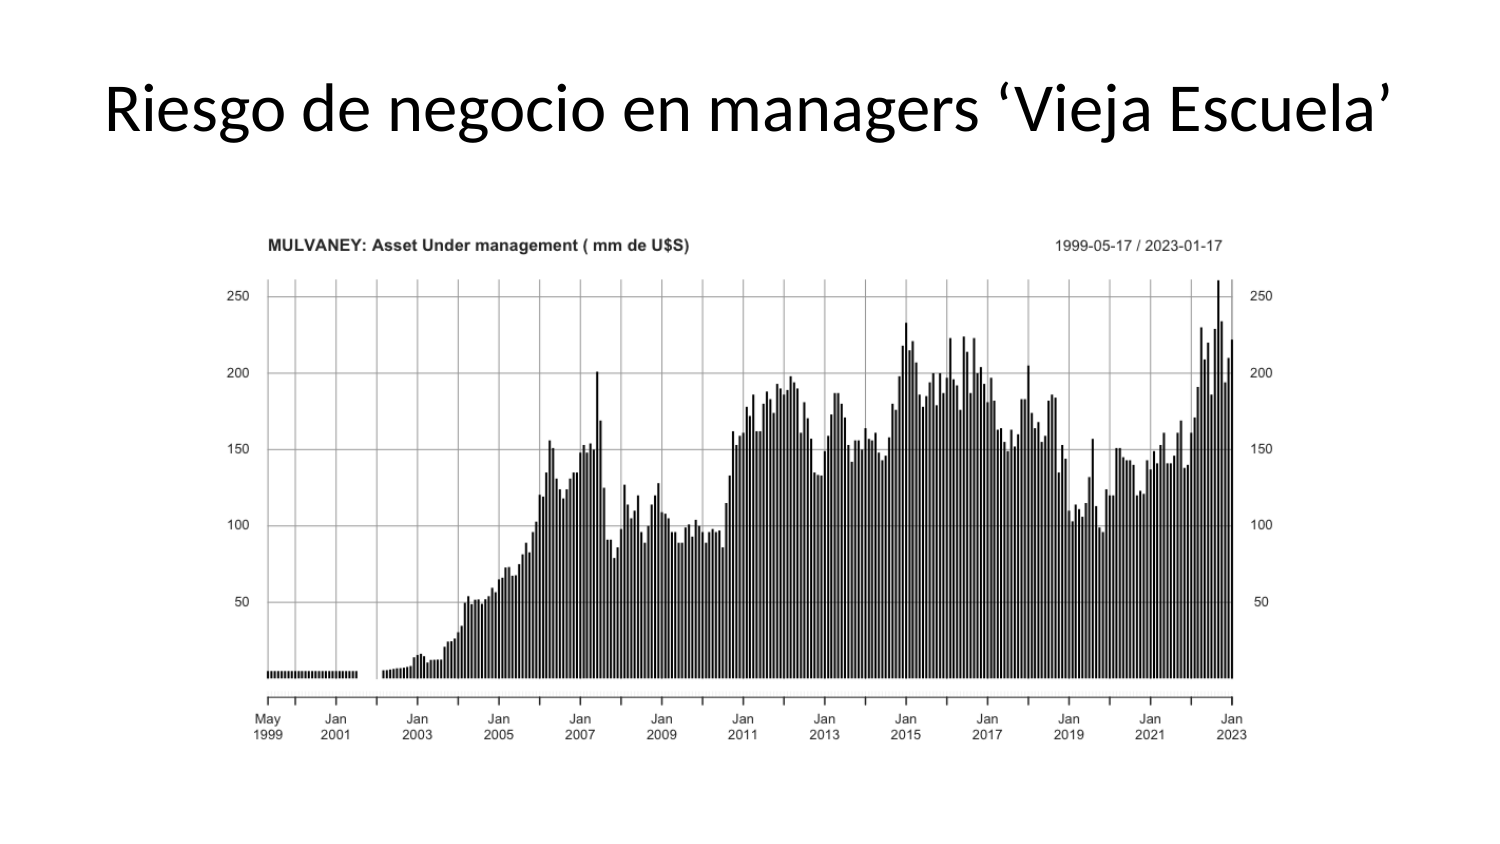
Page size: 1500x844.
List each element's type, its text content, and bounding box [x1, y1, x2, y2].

title Riesgo de negocio en managers ‘Vieja Escuela’ [75, 33, 1425, 175]
picture [193, 195, 1307, 753]
